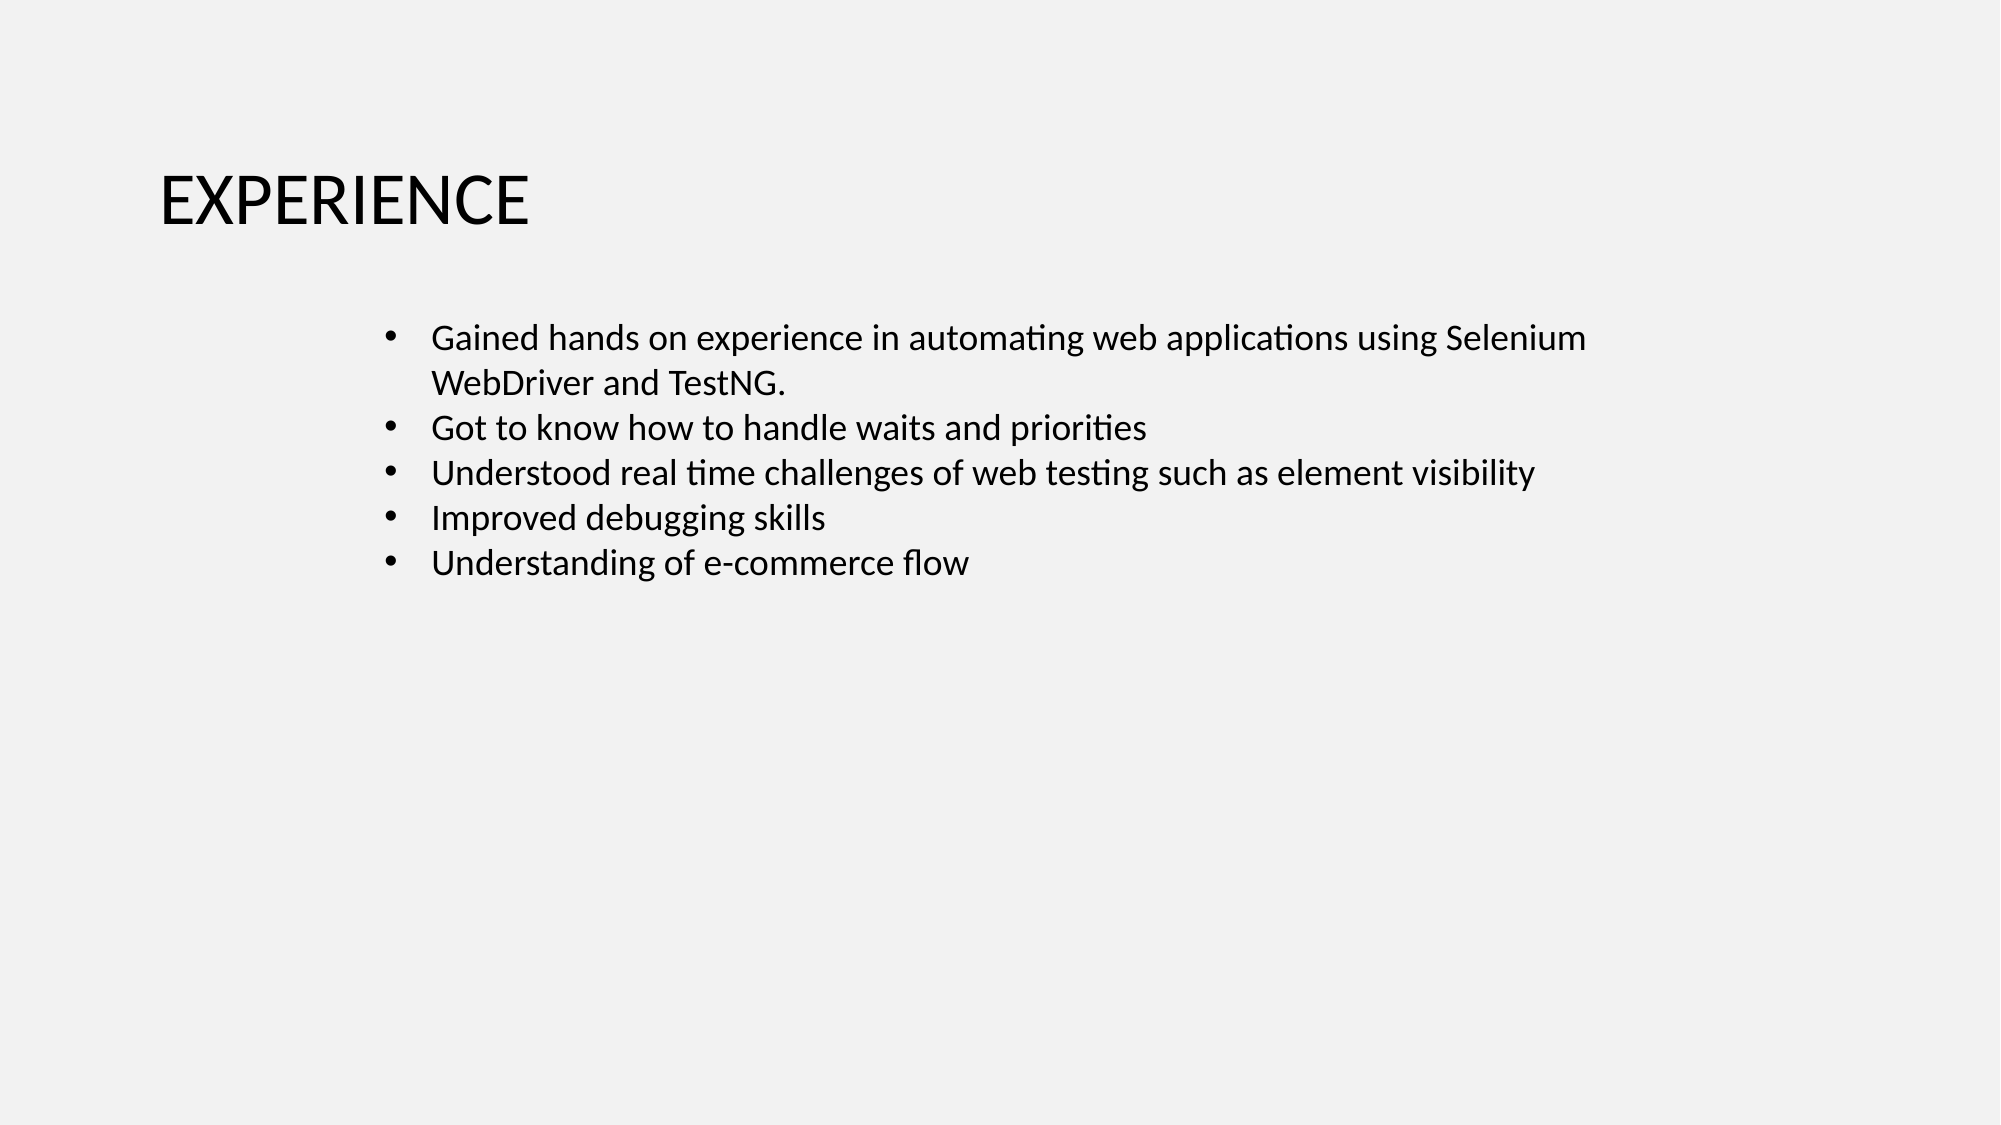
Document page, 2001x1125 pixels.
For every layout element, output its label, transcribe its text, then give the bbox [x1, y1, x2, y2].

text_box EXPERIENCE [144, 142, 869, 247]
text_box Gained hands on experience in automating web applications using Selenium WebDriver and TestNG. Got to know how to handle waits and priorities Understood real time challenges of web testing such as element visibility Improved debugging skills Understanding of e-commerce flow [144, 305, 1721, 590]
